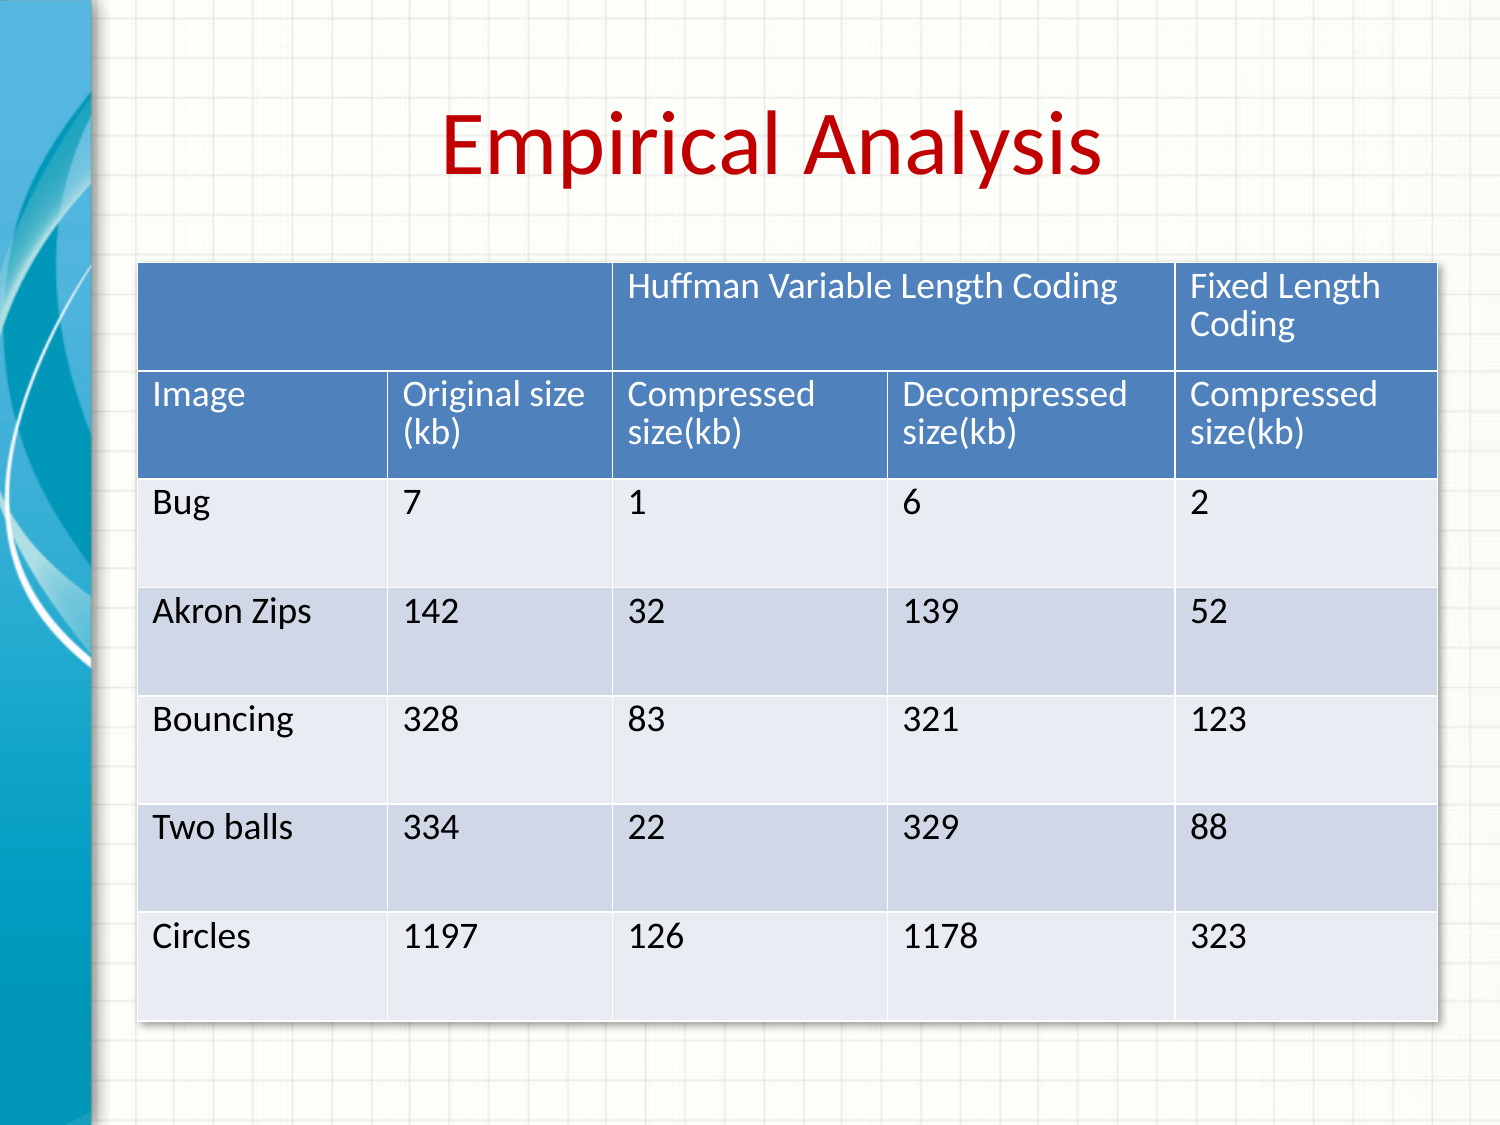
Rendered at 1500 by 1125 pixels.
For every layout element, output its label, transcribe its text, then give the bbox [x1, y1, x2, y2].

table_cell 1197 [388, 913, 612, 1020]
table_cell 32 [613, 588, 887, 695]
table_cell 323 [1176, 913, 1437, 1020]
table_cell Bouncing [138, 697, 387, 803]
table_cell Compressed size(kb) [613, 372, 887, 478]
table_cell Decompressed size(kb) [888, 372, 1174, 478]
table_cell 83 [613, 697, 887, 803]
table_cell 52 [1176, 588, 1437, 695]
table_cell 2 [1176, 480, 1437, 587]
table_cell 142 [388, 588, 612, 695]
table_cell Image [138, 372, 387, 478]
picture [0, 0, 1500, 1125]
table_cell Two balls [138, 805, 387, 911]
table_cell Compressed size(kb) [1176, 372, 1437, 478]
table_cell 1 [613, 480, 887, 587]
table_cell 88 [1176, 805, 1437, 911]
table_cell 126 [613, 913, 887, 1020]
table_cell 6 [888, 480, 1174, 587]
table_cell Bug [138, 480, 387, 587]
table_header Huffman Variable Length Coding [613, 263, 1174, 370]
table_cell 123 [1176, 697, 1437, 803]
table_cell 22 [613, 805, 887, 911]
title Empirical Analysis [125, 44, 1450, 232]
table_cell 7 [388, 480, 612, 587]
table_header Fixed Length Coding [1176, 263, 1437, 370]
table_cell 334 [388, 805, 612, 911]
table_cell 1178 [888, 913, 1174, 1020]
table_header [138, 263, 612, 370]
table_cell Circles [138, 913, 387, 1020]
table_cell 139 [888, 588, 1174, 695]
table_cell 328 [388, 697, 612, 803]
table_cell Akron Zips [138, 588, 387, 695]
table_cell 321 [888, 697, 1174, 803]
table_cell 329 [888, 805, 1174, 911]
table_cell Original size (kb) [388, 372, 612, 478]
